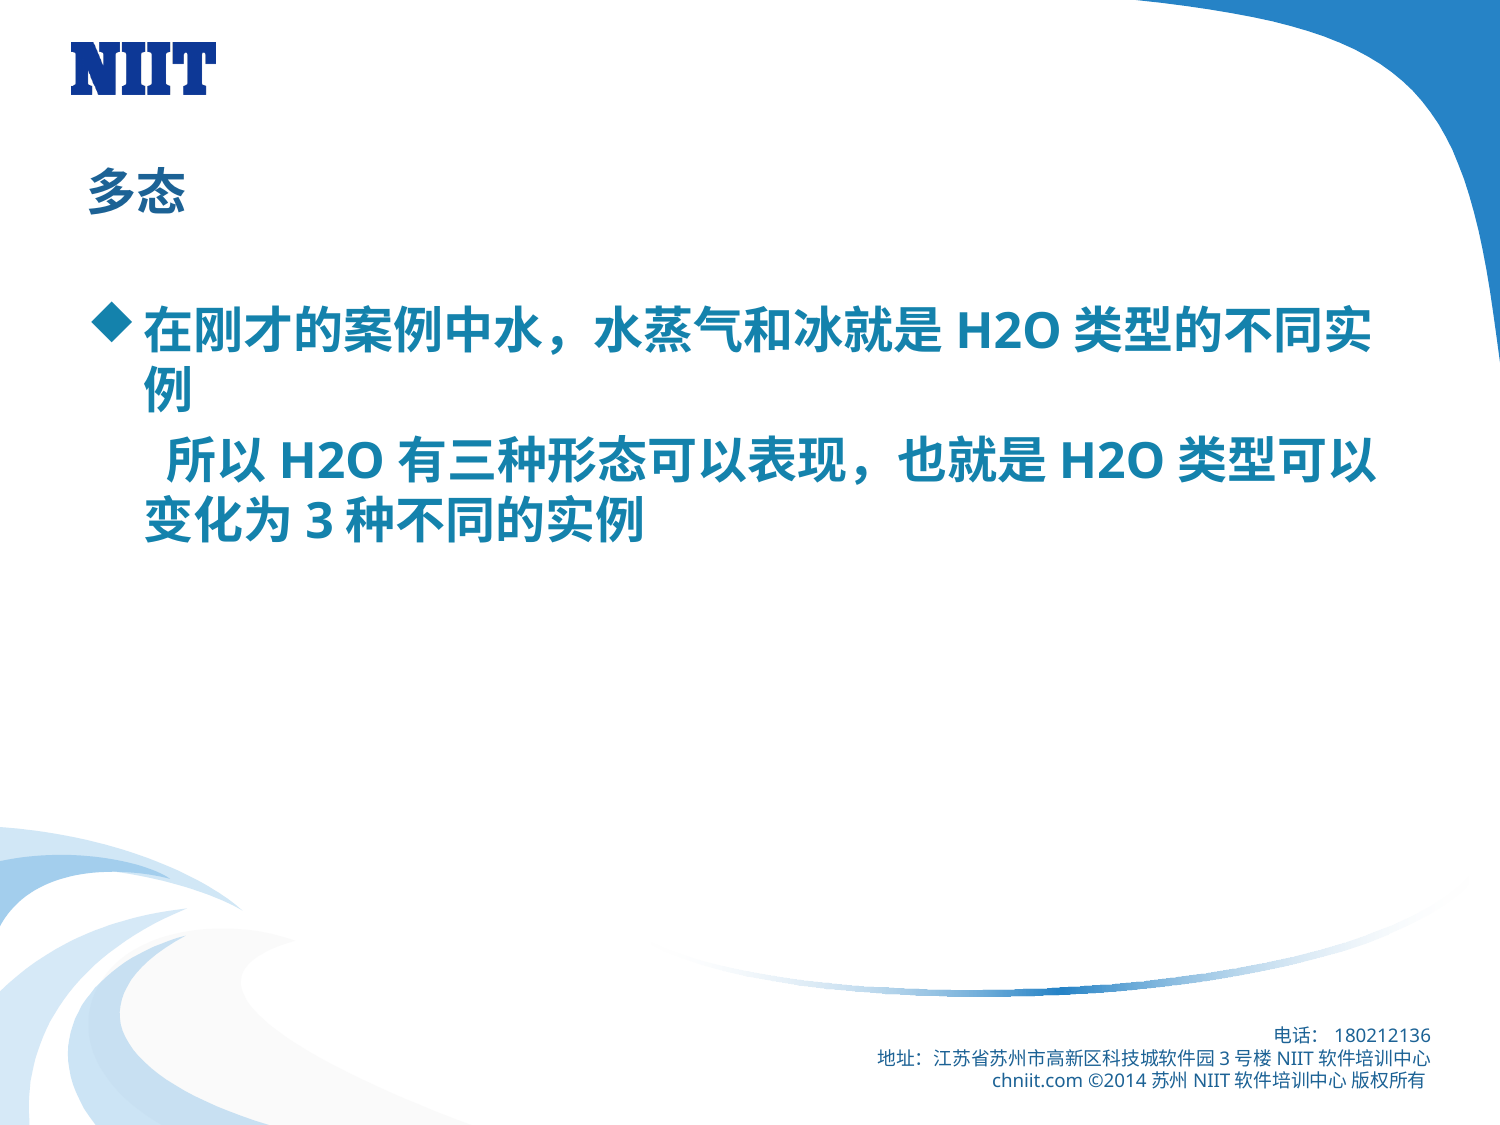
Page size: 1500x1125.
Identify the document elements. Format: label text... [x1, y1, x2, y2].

title 多态 [71, 131, 1422, 250]
picture [71, 42, 216, 95]
list 在刚才的案例中水，水蒸气和冰就是H2O类型的不同实例 所以H2O有三种形态可以表现，也就是H2O类型可以变化为3种不同的实例 [72, 291, 1425, 983]
